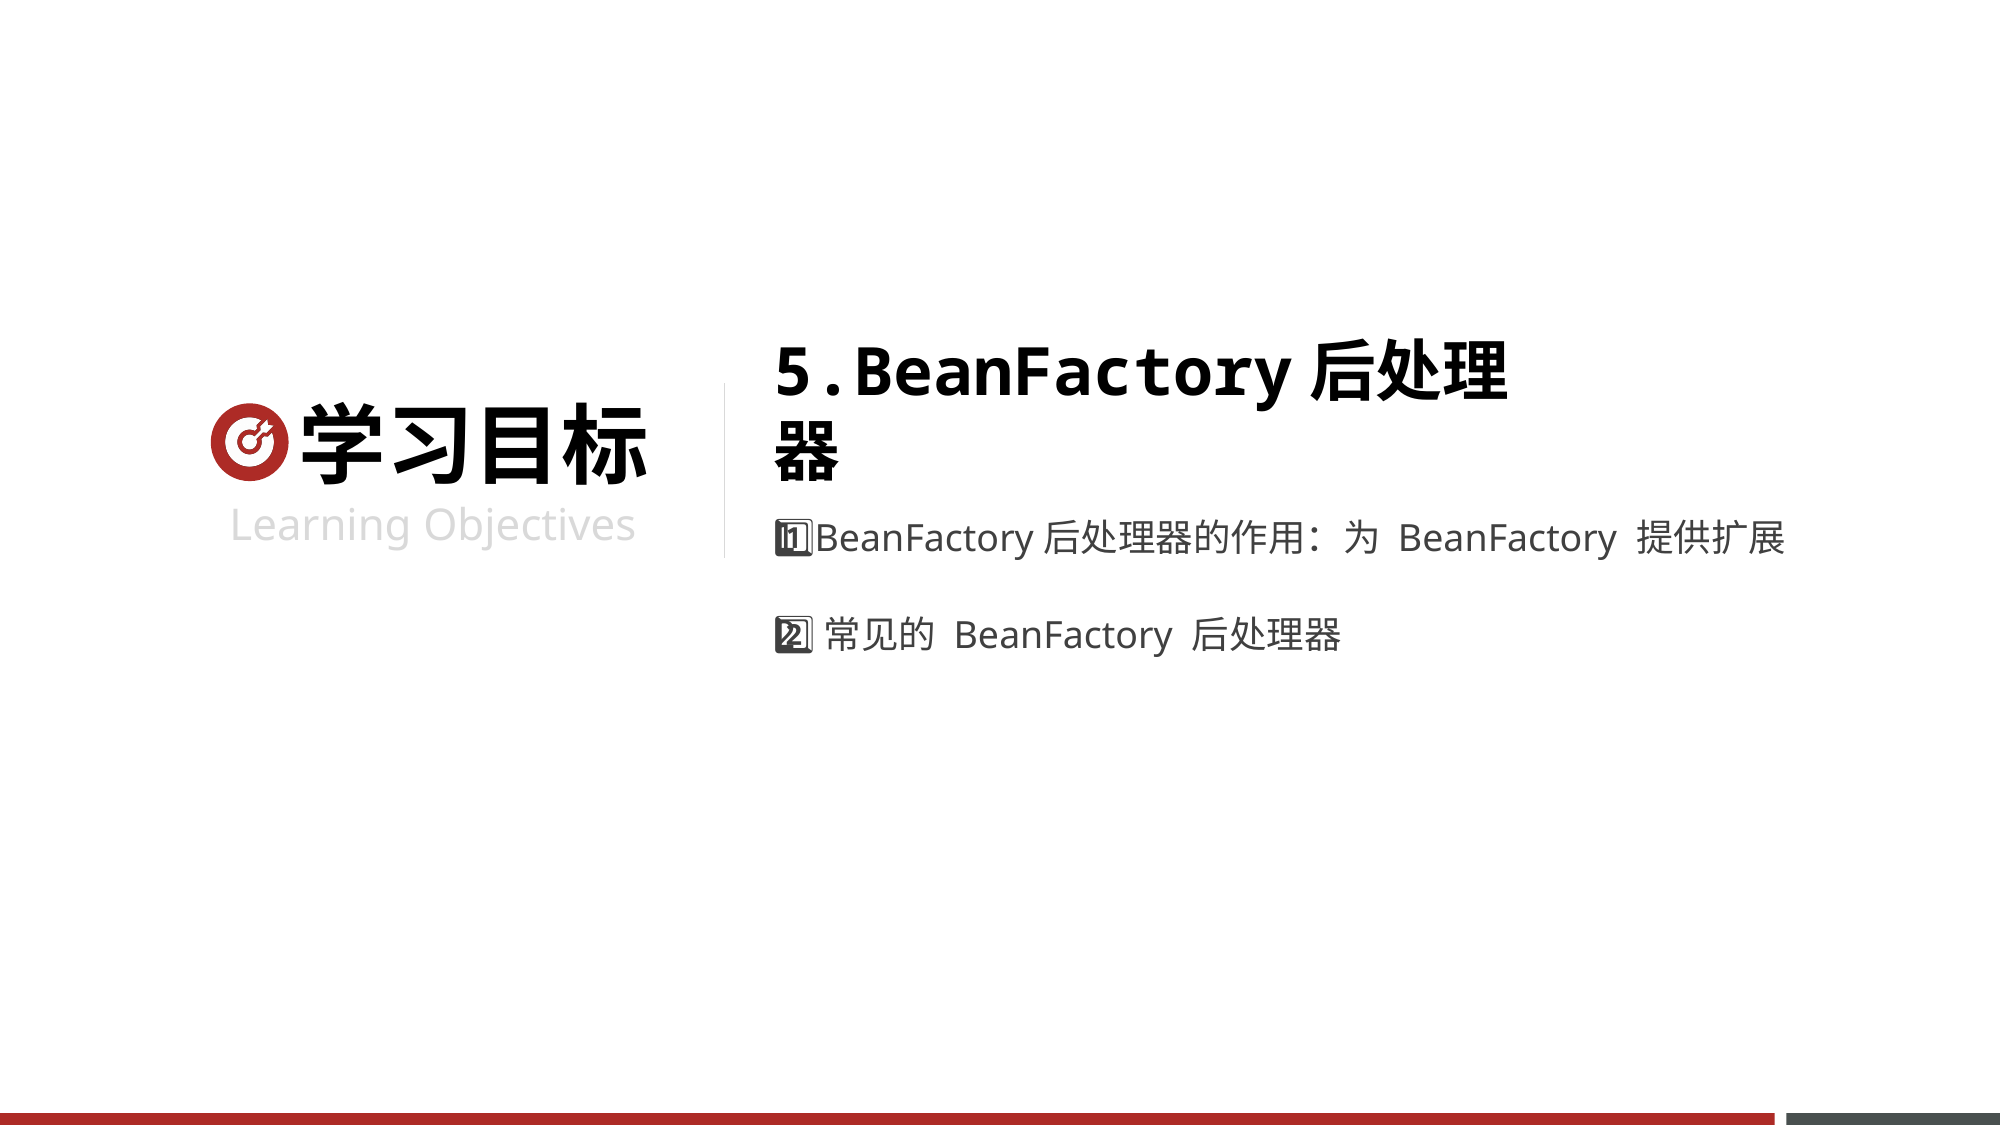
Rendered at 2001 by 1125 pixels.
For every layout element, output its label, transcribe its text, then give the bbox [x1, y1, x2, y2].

text_box 5.BeanFactory后处理器 [758, 321, 1533, 439]
list 1️⃣BeanFactory后处理器的作用：为 BeanFactory 提供扩展 2️⃣常见的 BeanFactory 后处理器 [758, 403, 1899, 722]
picture [216, 408, 283, 476]
